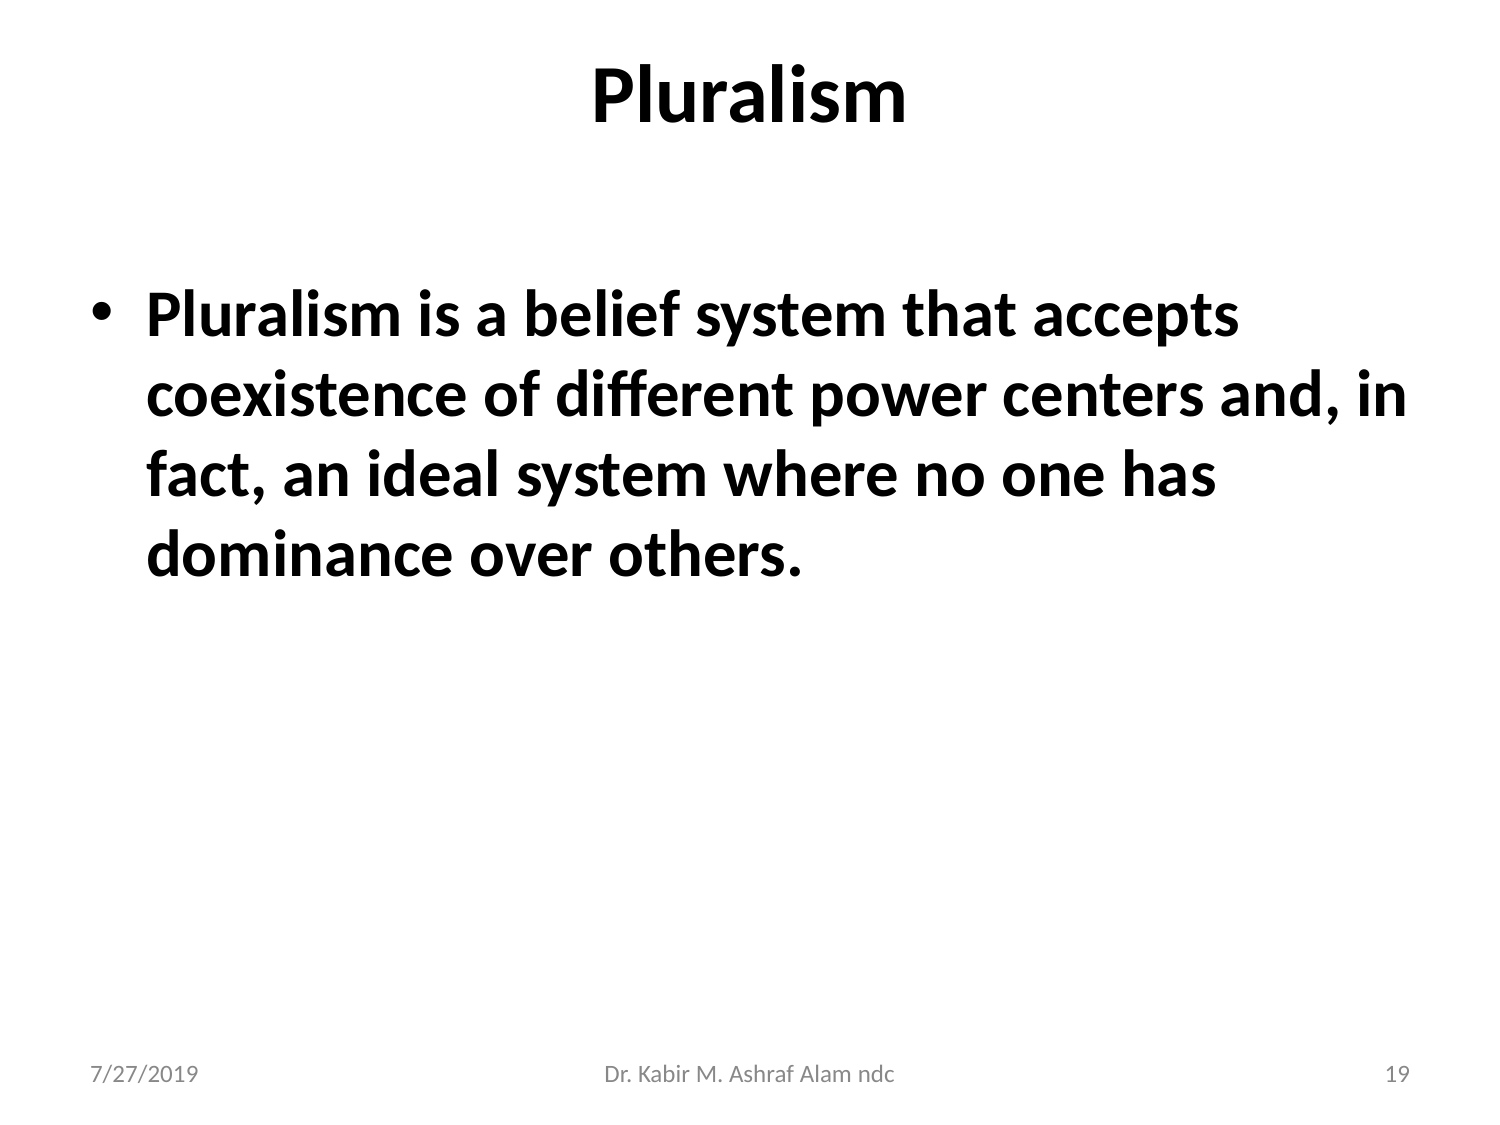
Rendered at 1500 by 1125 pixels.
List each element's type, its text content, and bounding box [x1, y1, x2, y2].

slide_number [75, 1042, 425, 1103]
list Pluralism is a belief system that accepts coexistence of different power centers and, in fact, an ideal system where no one has dominance over others. [75, 262, 1425, 1005]
title Pluralism [75, 45, 1425, 233]
slide_number ‹#› [1074, 1042, 1425, 1103]
footer Dr. Kabir M. Ashraf Alam ndc [512, 1042, 988, 1103]
